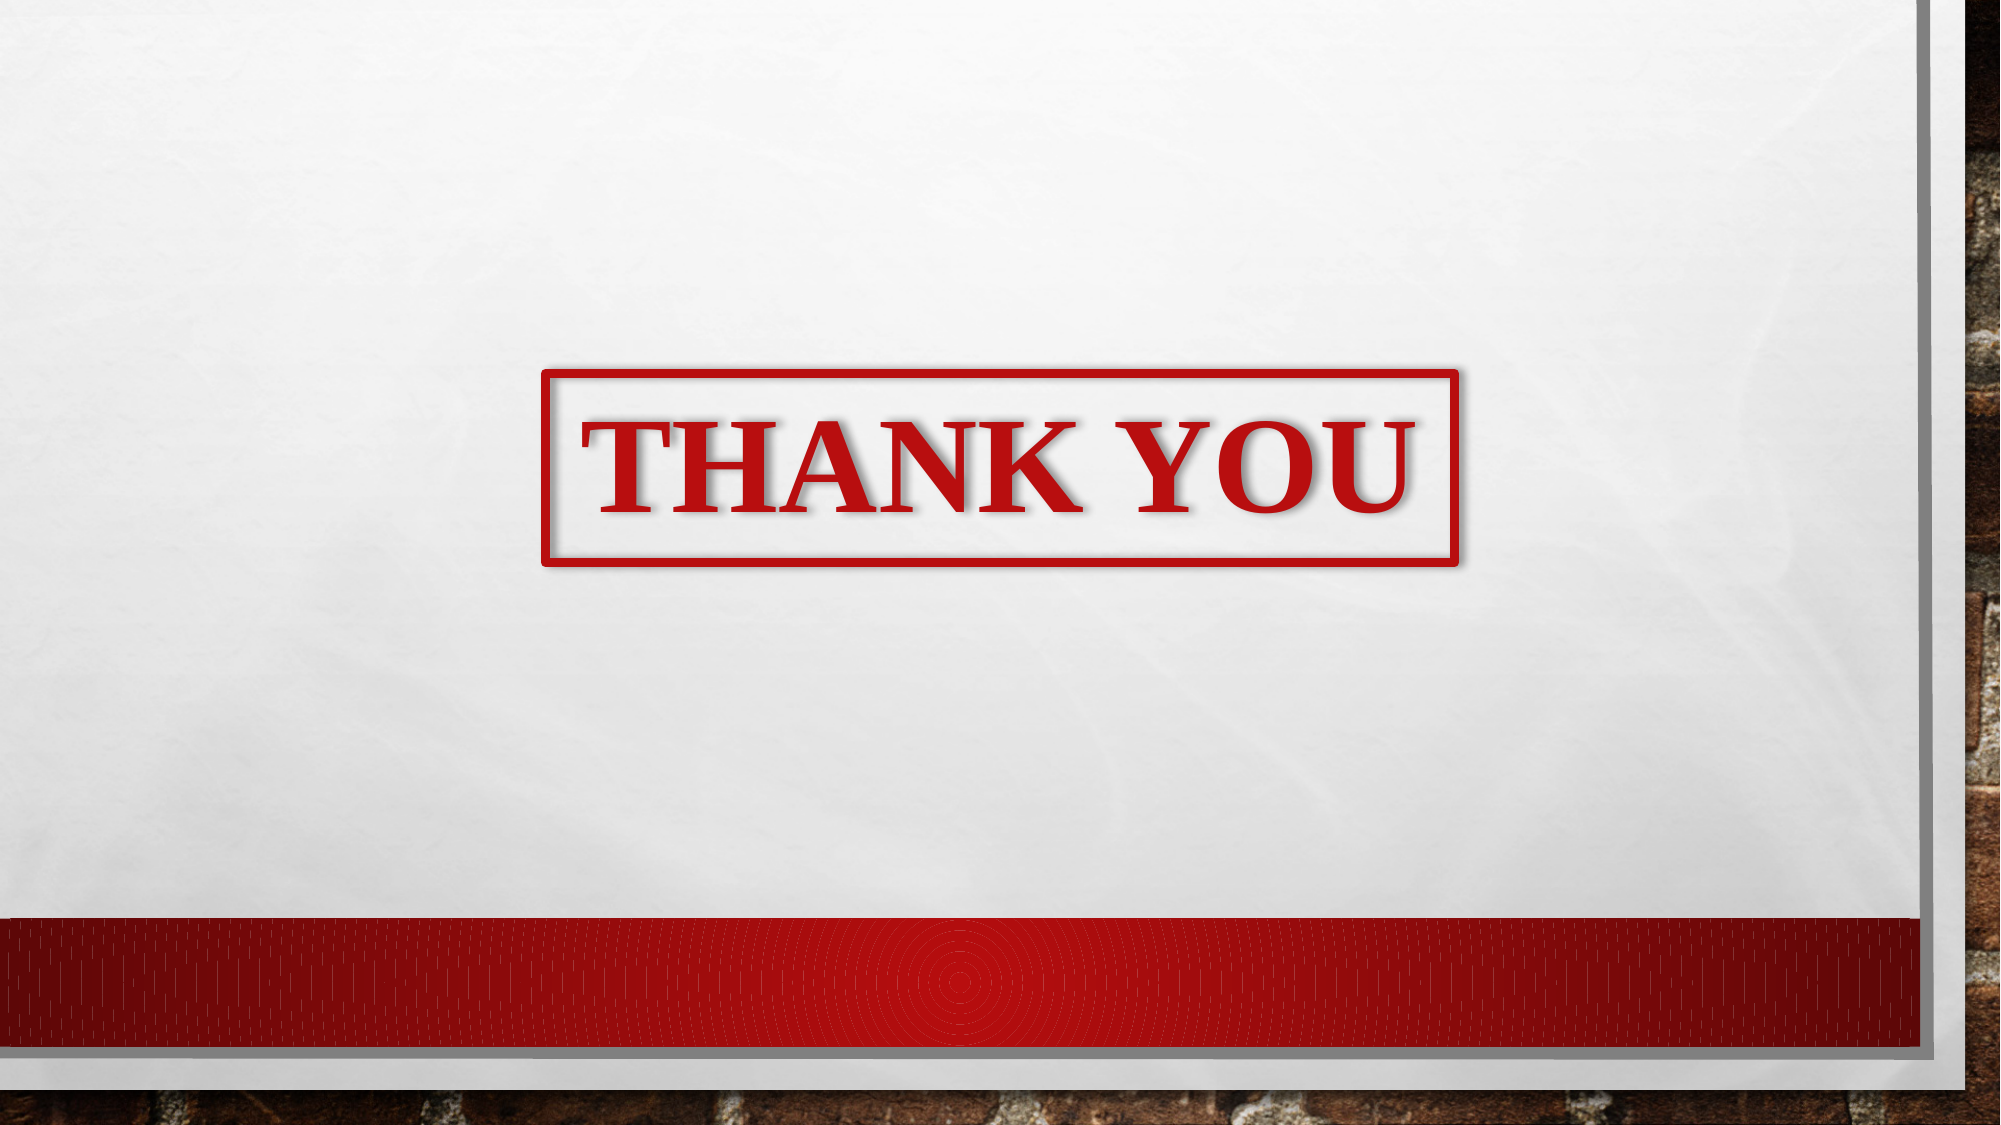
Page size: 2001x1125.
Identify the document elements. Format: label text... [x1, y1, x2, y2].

picture [0, 0, 2000, 1125]
title Thank you [545, 373, 1455, 563]
